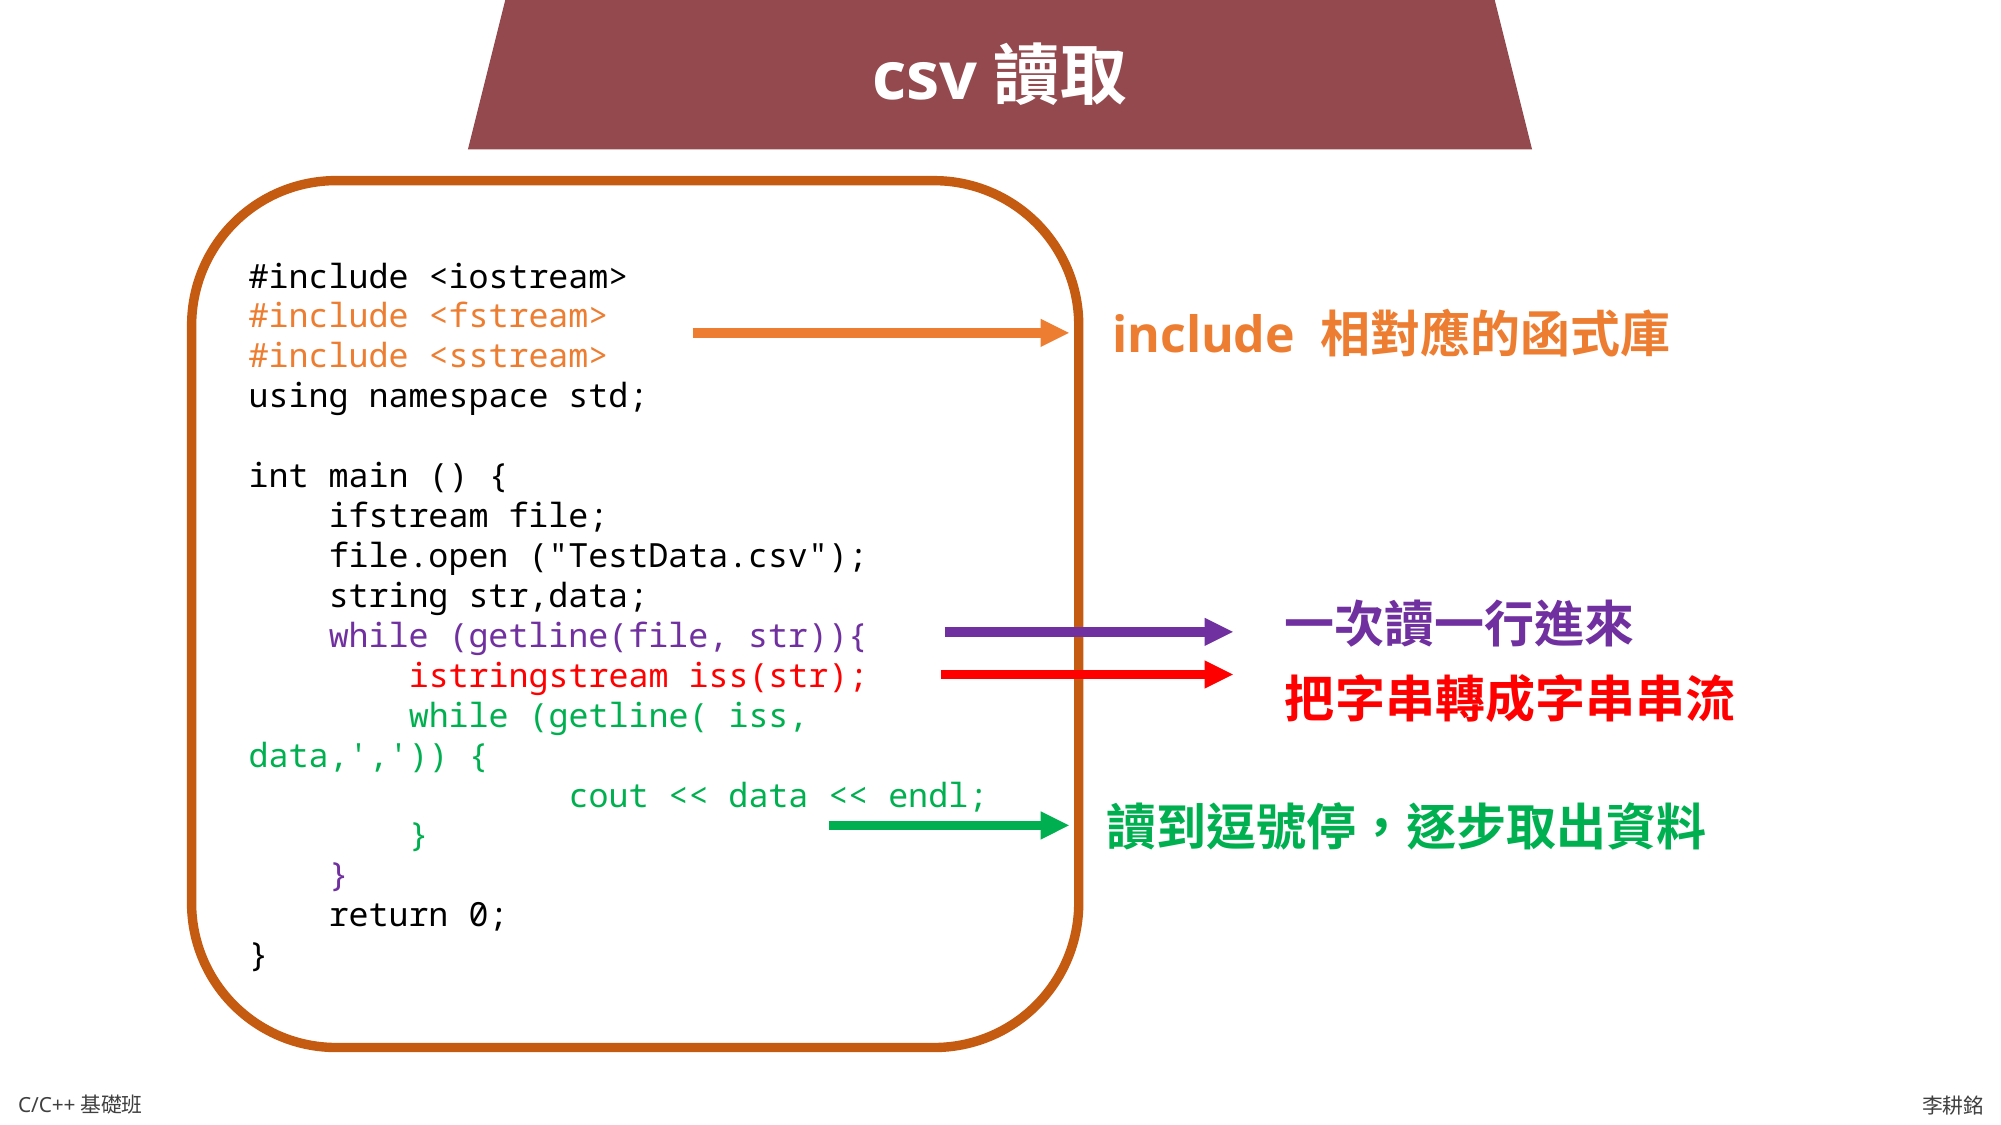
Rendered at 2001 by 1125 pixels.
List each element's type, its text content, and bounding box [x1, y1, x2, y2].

text_box 把字串轉成字串串流 [1270, 660, 1750, 736]
text_box 讀到逗號停，逐步取出資料 [1091, 788, 1722, 863]
text_box 一次讀一行進來 [1269, 584, 1650, 660]
text_box csv讀取 [857, 25, 1143, 120]
text_box #include <iostream> #include <fstream> #include <sstream> using namespace std; int main () { ifstream file; file.open ("TestData.csv"); string str,data; while (getline(file, str)){ istringstream iss(str); while (getline( iss, data,',')) { cout << data << endl; } } return 0; } [190, 179, 1080, 1049]
text_box 李耕銘 [1907, 1084, 2000, 1125]
text_box include 相對應的函式庫 [1097, 294, 1685, 370]
text_box C/C++基礎班 [3, 1084, 158, 1125]
text_box [466, 0, 1534, 151]
